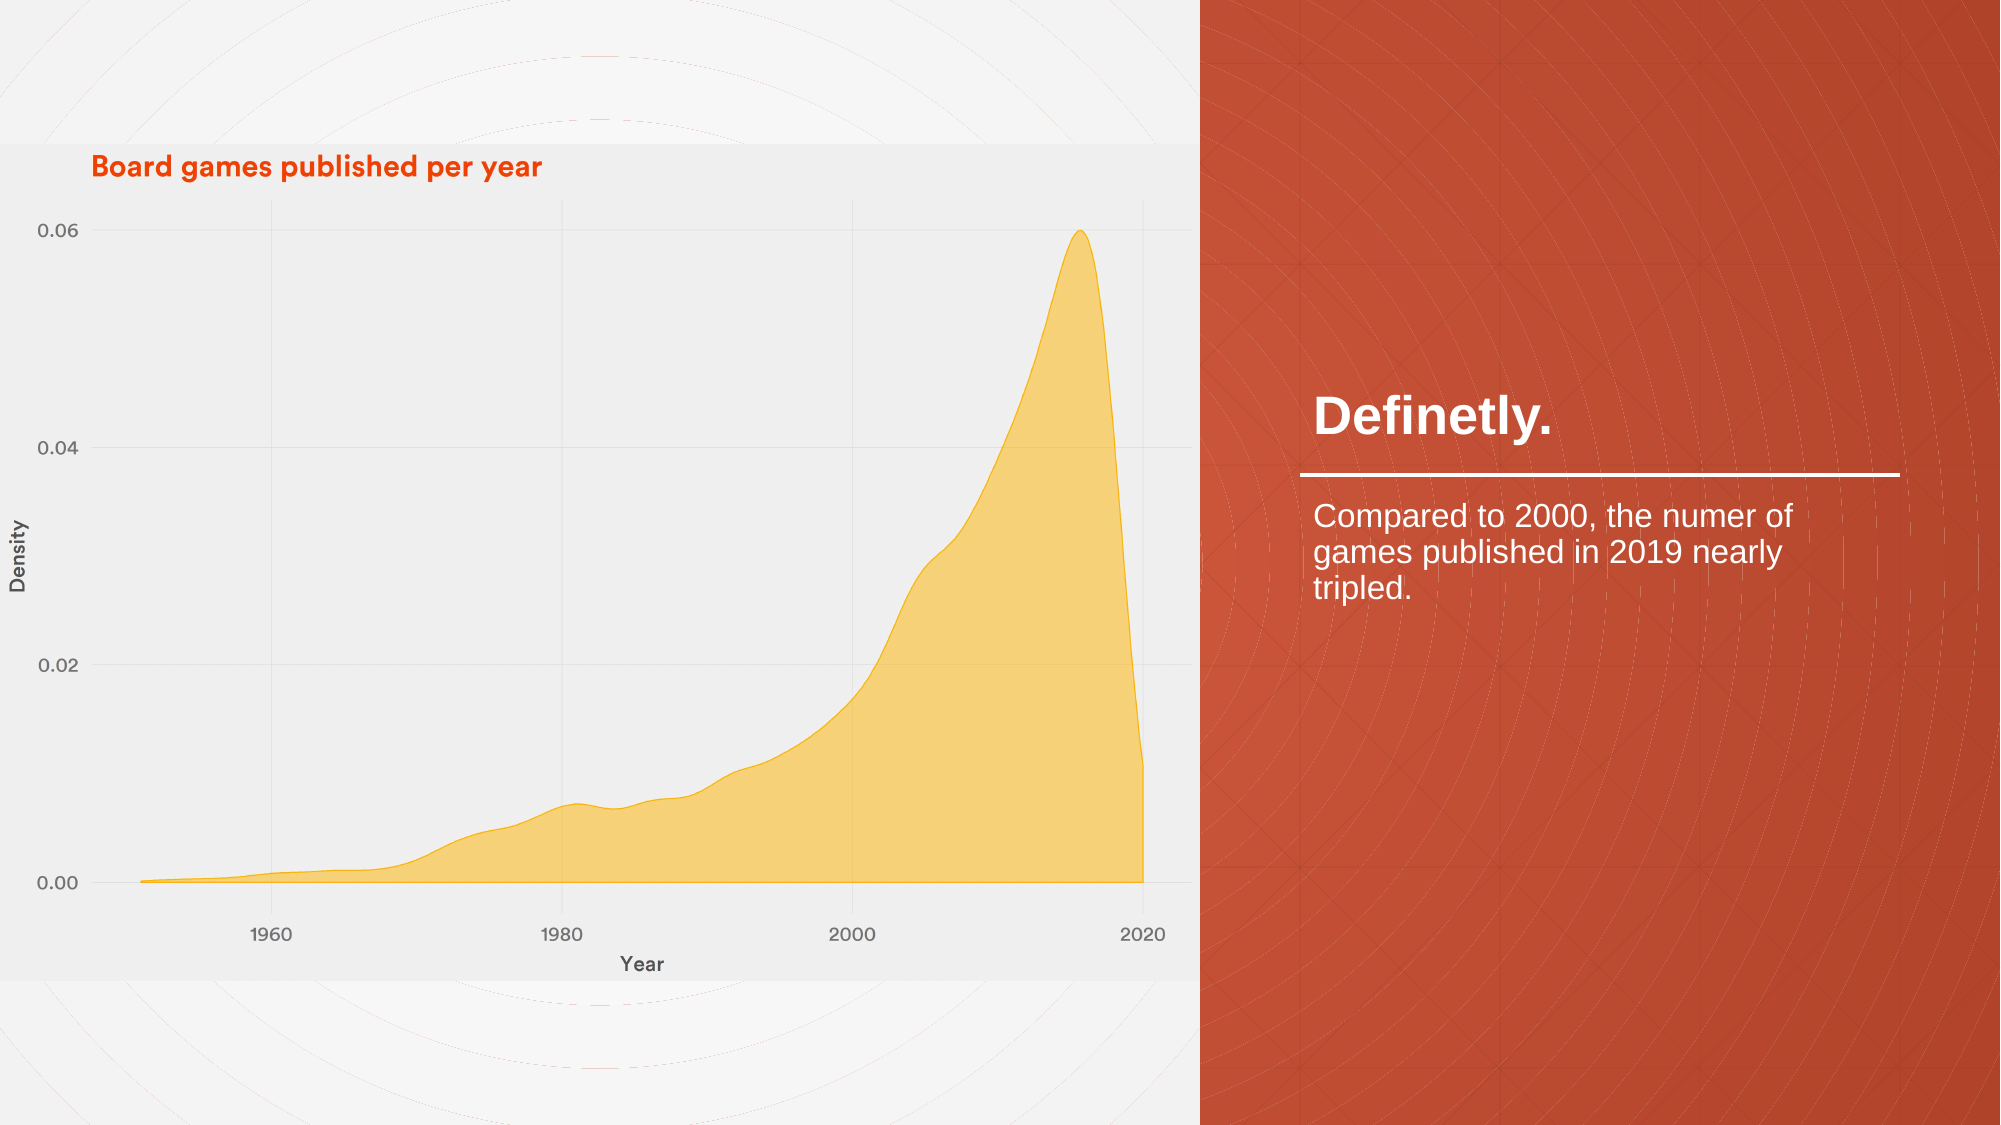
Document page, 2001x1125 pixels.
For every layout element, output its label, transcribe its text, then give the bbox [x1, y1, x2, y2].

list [0, 144, 1200, 981]
list Compared to 2000, the numer of games published in 2019 nearly tripled. [1298, 491, 1899, 867]
title Definetly. [1298, 93, 1899, 455]
